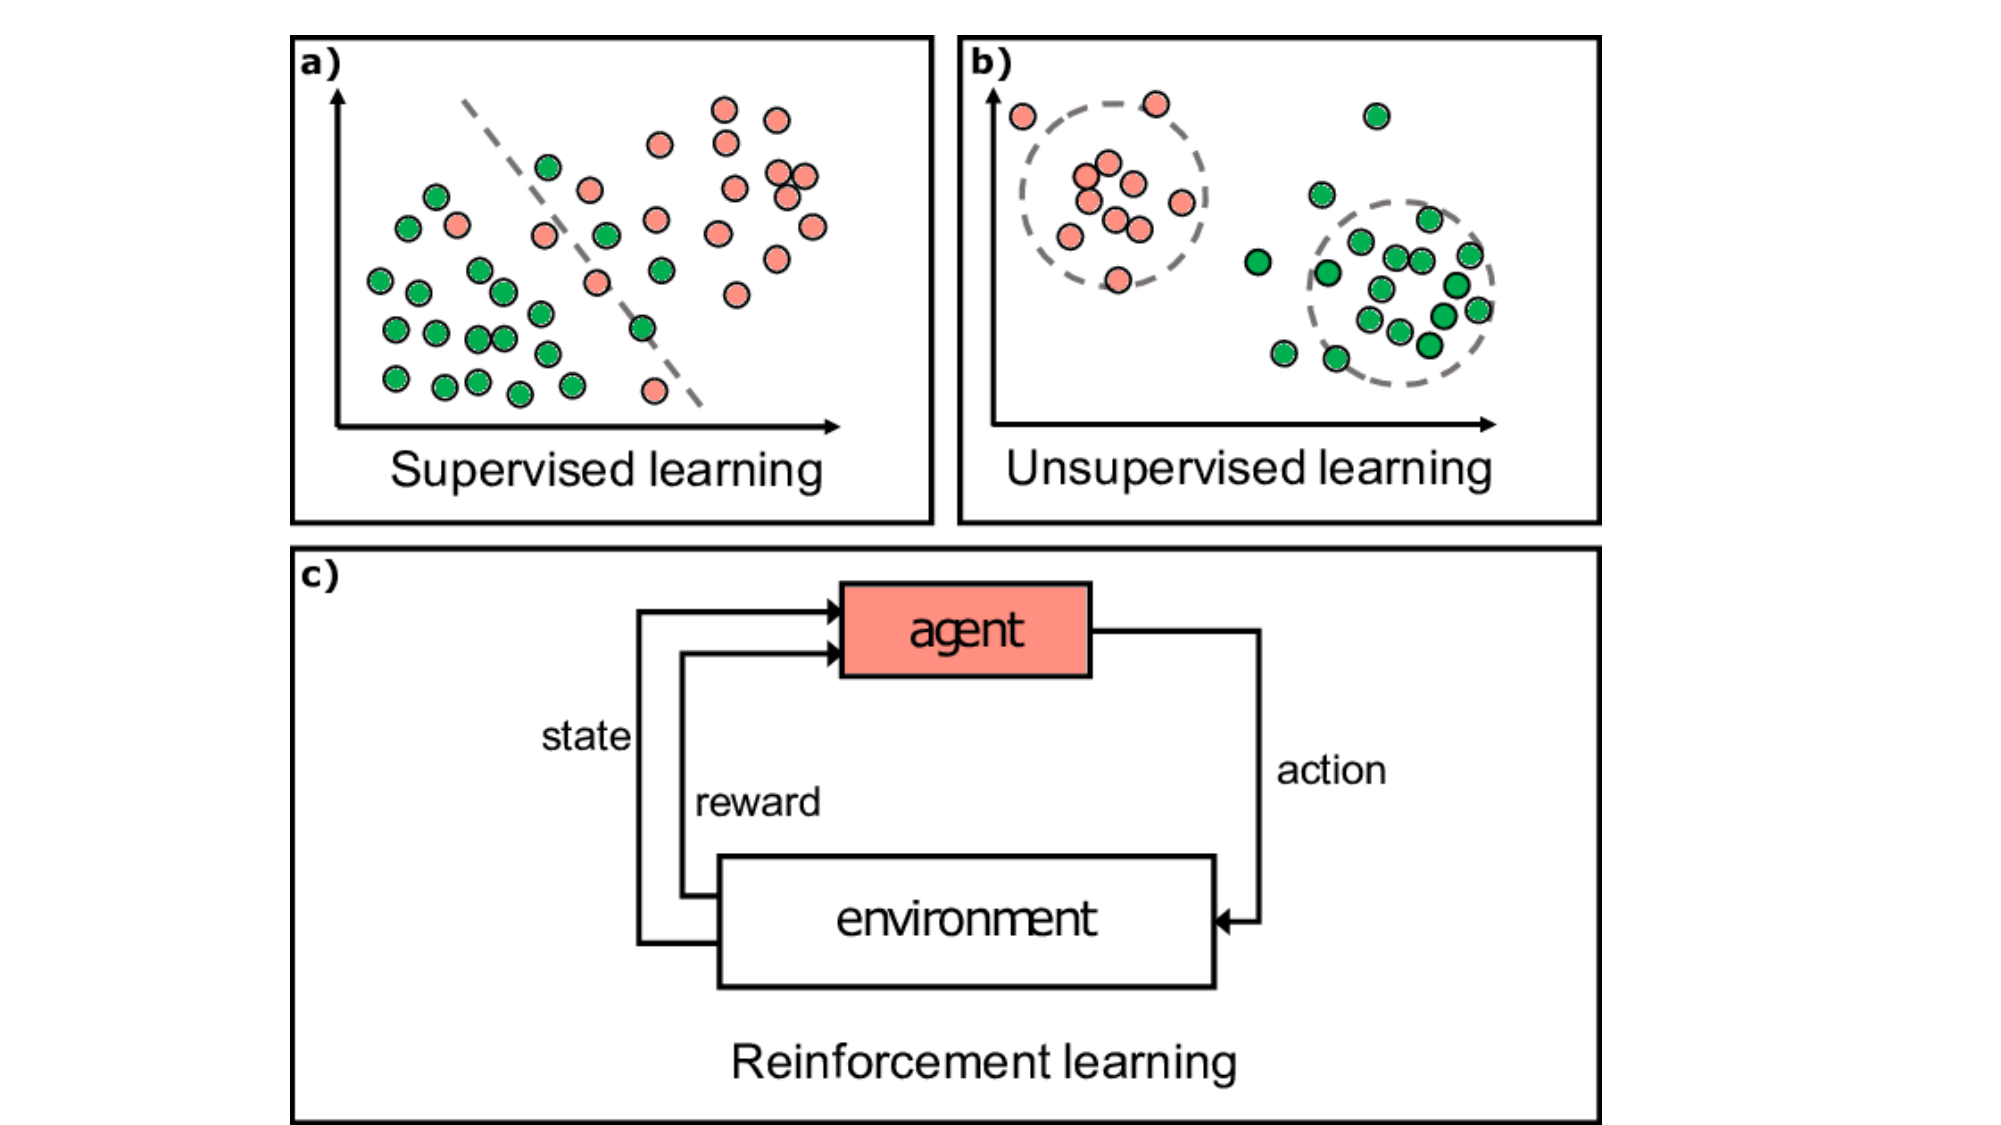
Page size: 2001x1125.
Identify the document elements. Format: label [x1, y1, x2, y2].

picture [290, 35, 1602, 1125]
